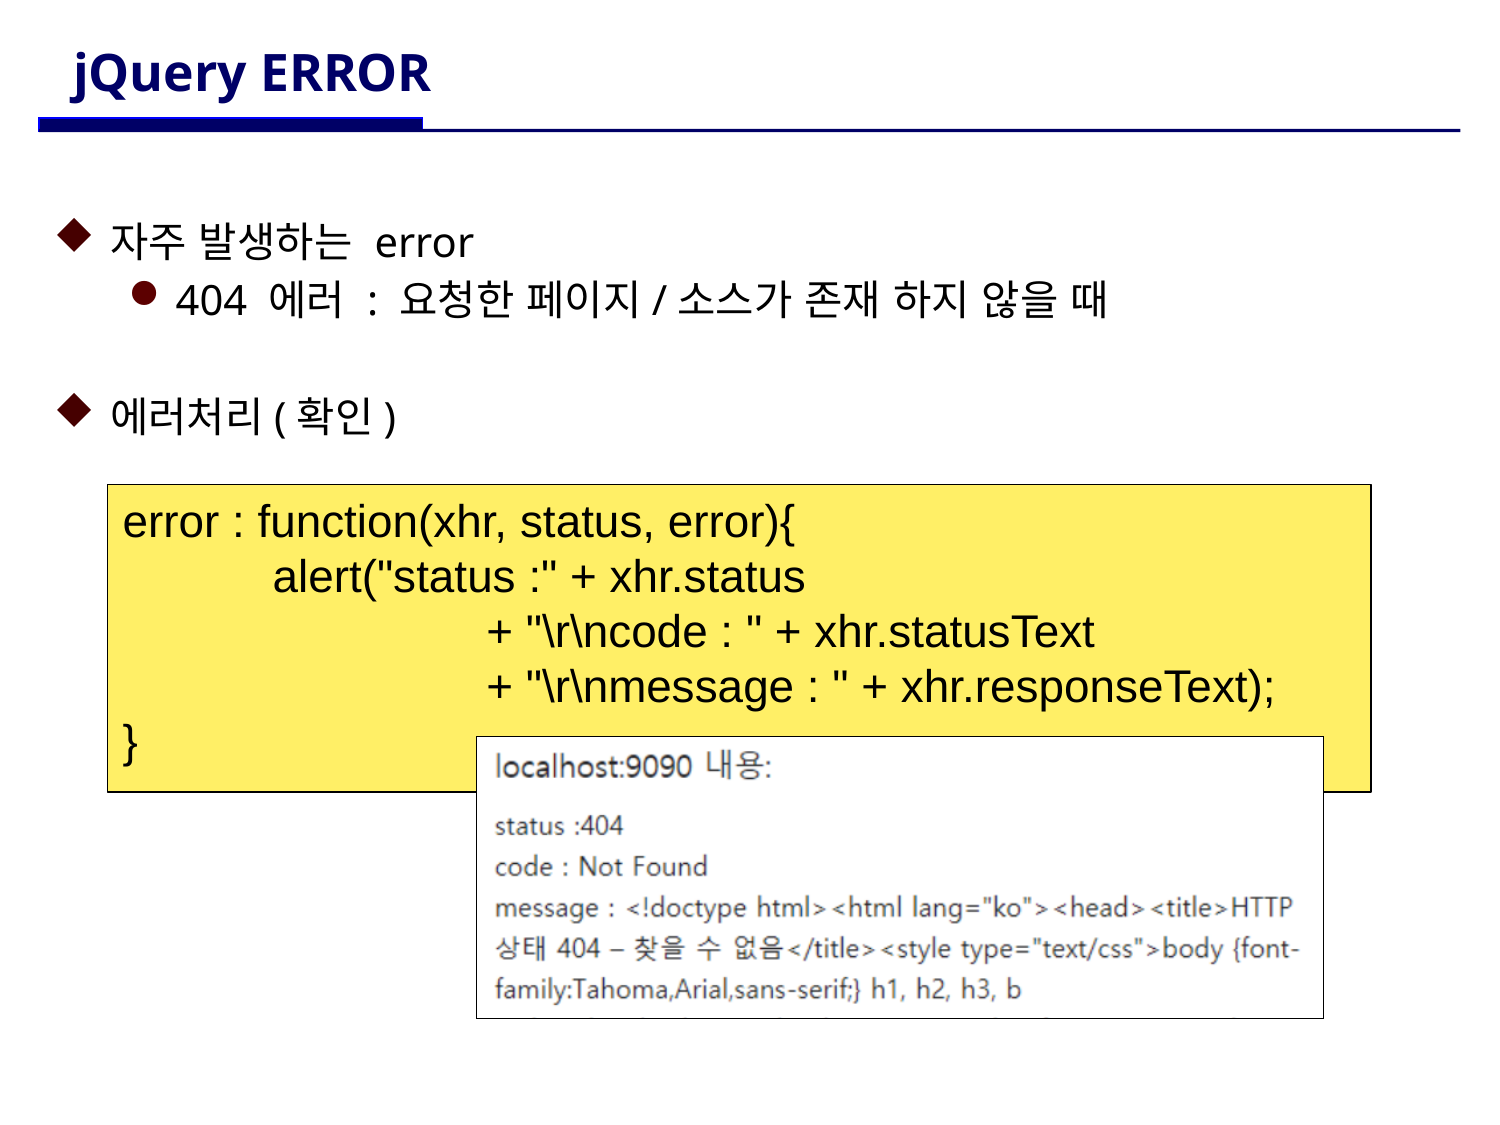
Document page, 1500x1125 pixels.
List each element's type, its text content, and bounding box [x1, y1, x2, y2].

list 자주 발생하는 error 404 에러 : 요청한 페이지/소스가 존재 하지 않을 때 에러처리(확인) [38, 208, 1460, 994]
text_box error : function(xhr, status, error){ alert("status :" + xhr.status + "\r\ncode : " + xhr.statusText + "\r\nmessage : " + xhr.responseText); } [107, 484, 1372, 793]
title jQuery ERROR [58, 31, 1077, 110]
picture [476, 736, 1324, 1020]
